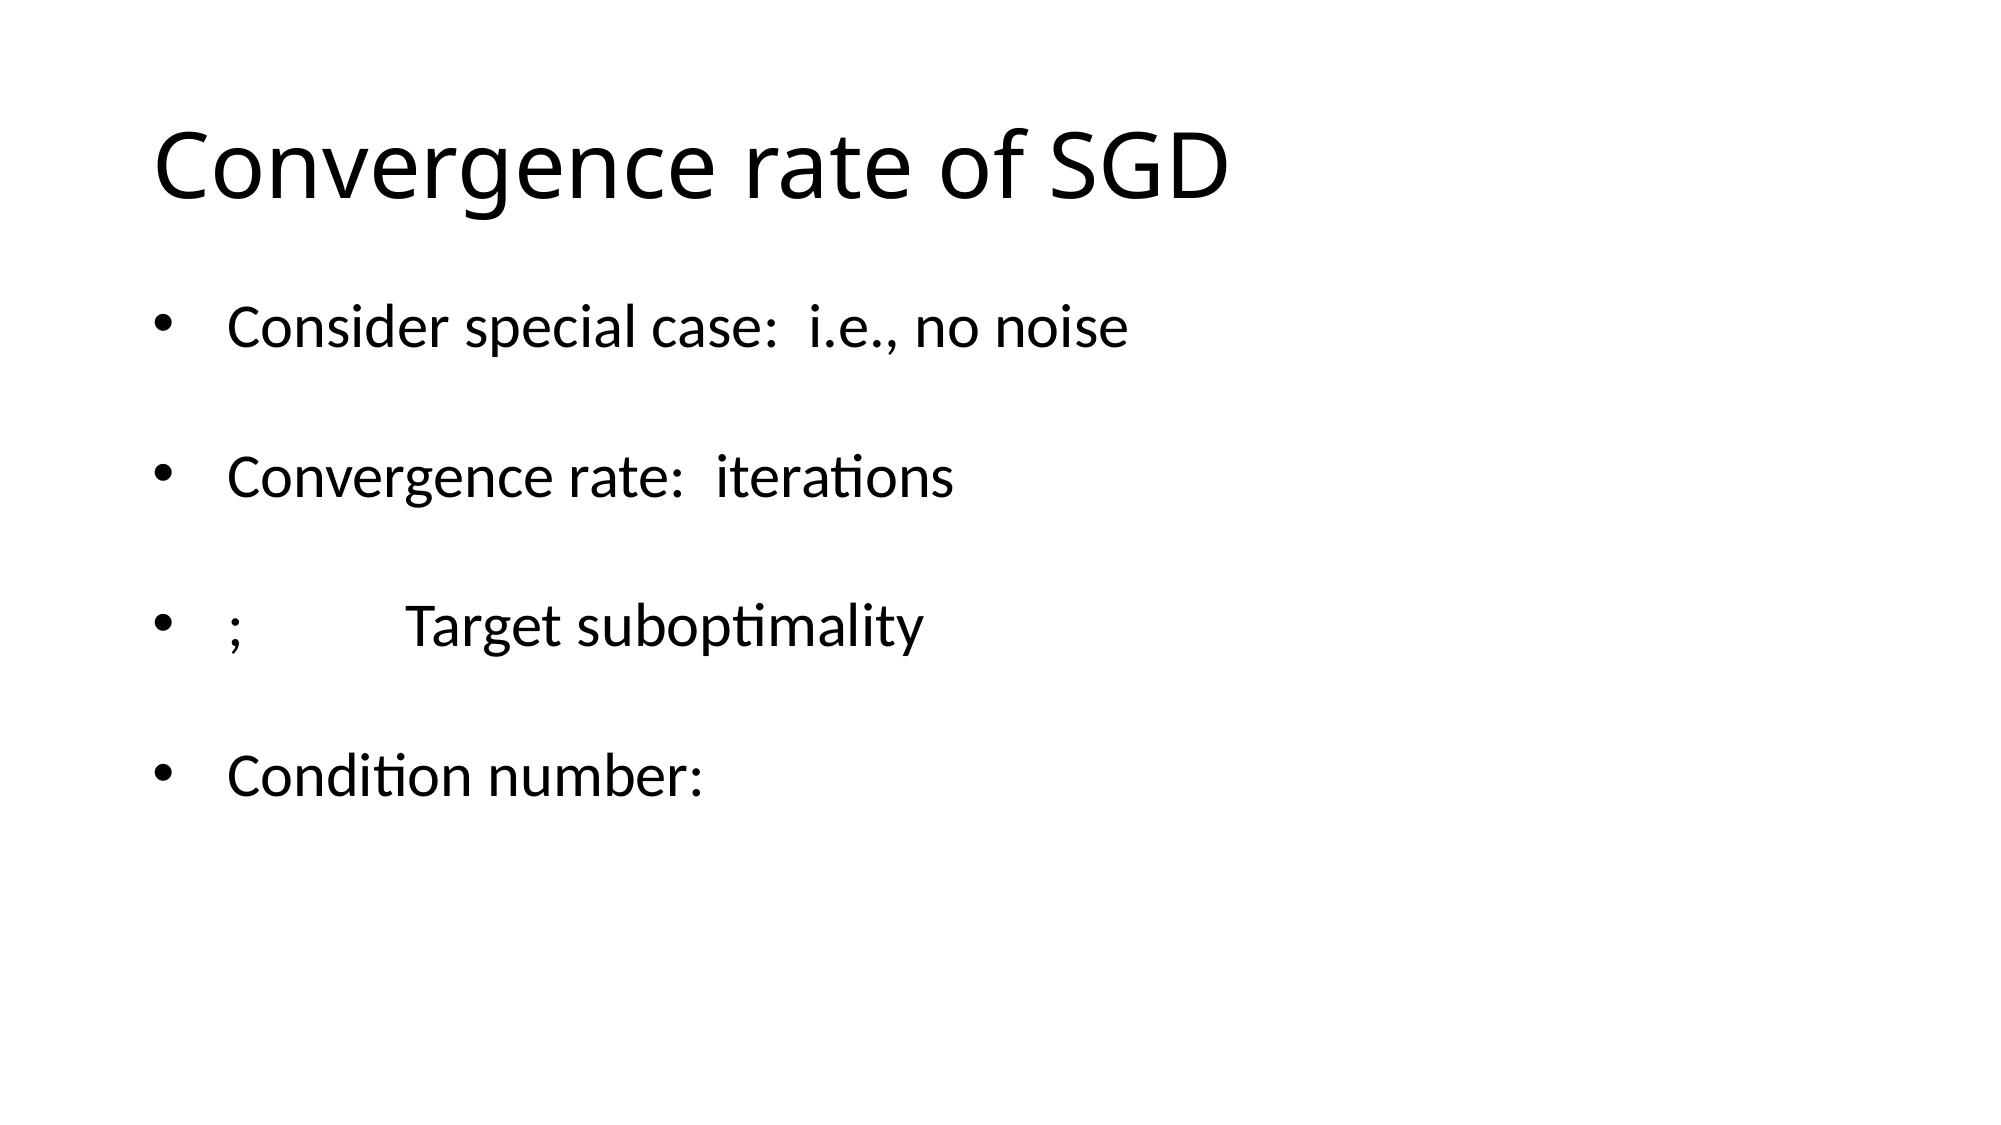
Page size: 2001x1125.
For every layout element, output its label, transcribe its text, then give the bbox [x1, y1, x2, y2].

title Convergence rate of SGD [137, 59, 1863, 278]
